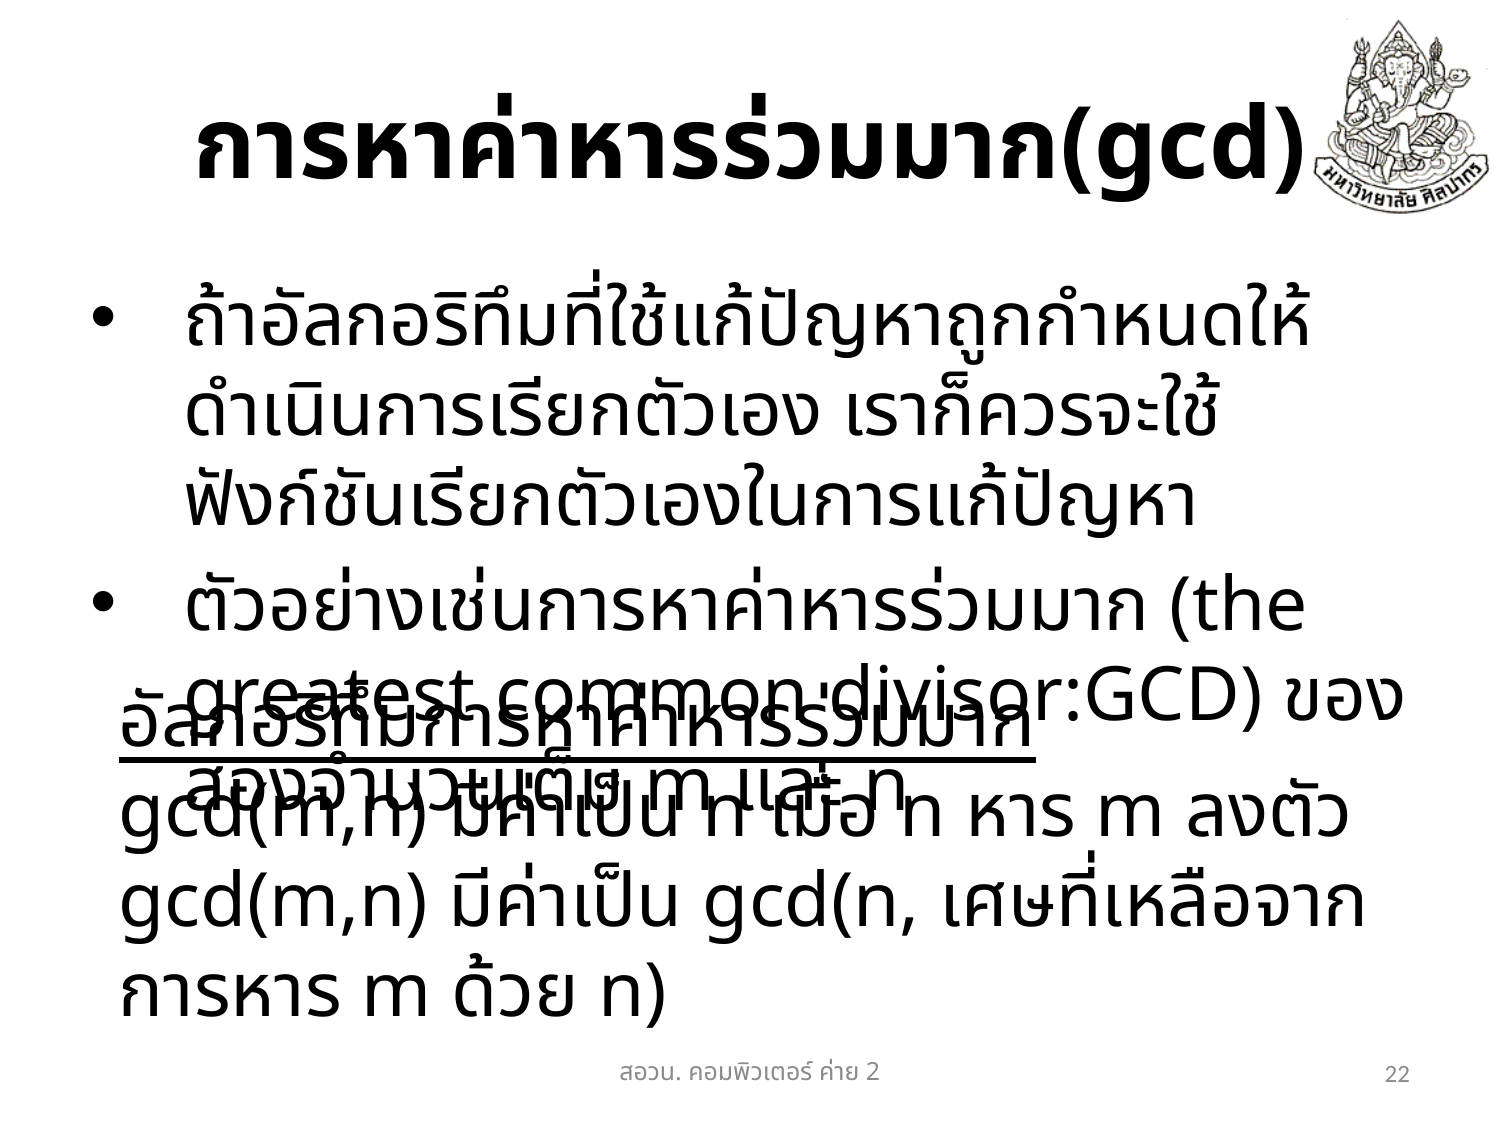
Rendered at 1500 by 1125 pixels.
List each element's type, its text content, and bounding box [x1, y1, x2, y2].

title การหาค่าหารร่วมมาก(gcd) [75, 45, 1425, 233]
list ถ้าอัลกอริทึมที่ใช้แก้ปัญหาถูกกำหนดให้ดำเนินการเรียกตัวเอง เราก็ควรจะใช้ฟังก์ชันเรียกตัวเองในการแก้ปัญหา ตัวอย่างเช่นการหาค่าหารร่วมมาก (the greatest common divisor:GCD) ของสองจำนวนเต็ม m และ n [75, 262, 1425, 1005]
picture [1307, 12, 1494, 219]
footer สอวน. คอมพิวเตอร์​ ค่าย 2 [512, 1042, 988, 1103]
text_box อัลกอริทึมการหาค่าหารร่วมมาก gcd(m,n) มีค่าเป็น n เมื่อ n หาร m ลงตัว gcd(m,n) มีค่าเป็น gcd(n, เศษที่เหลือจากการหาร m ด้วย n) [103, 663, 1388, 1039]
slide_number 22 [1074, 1042, 1425, 1103]
